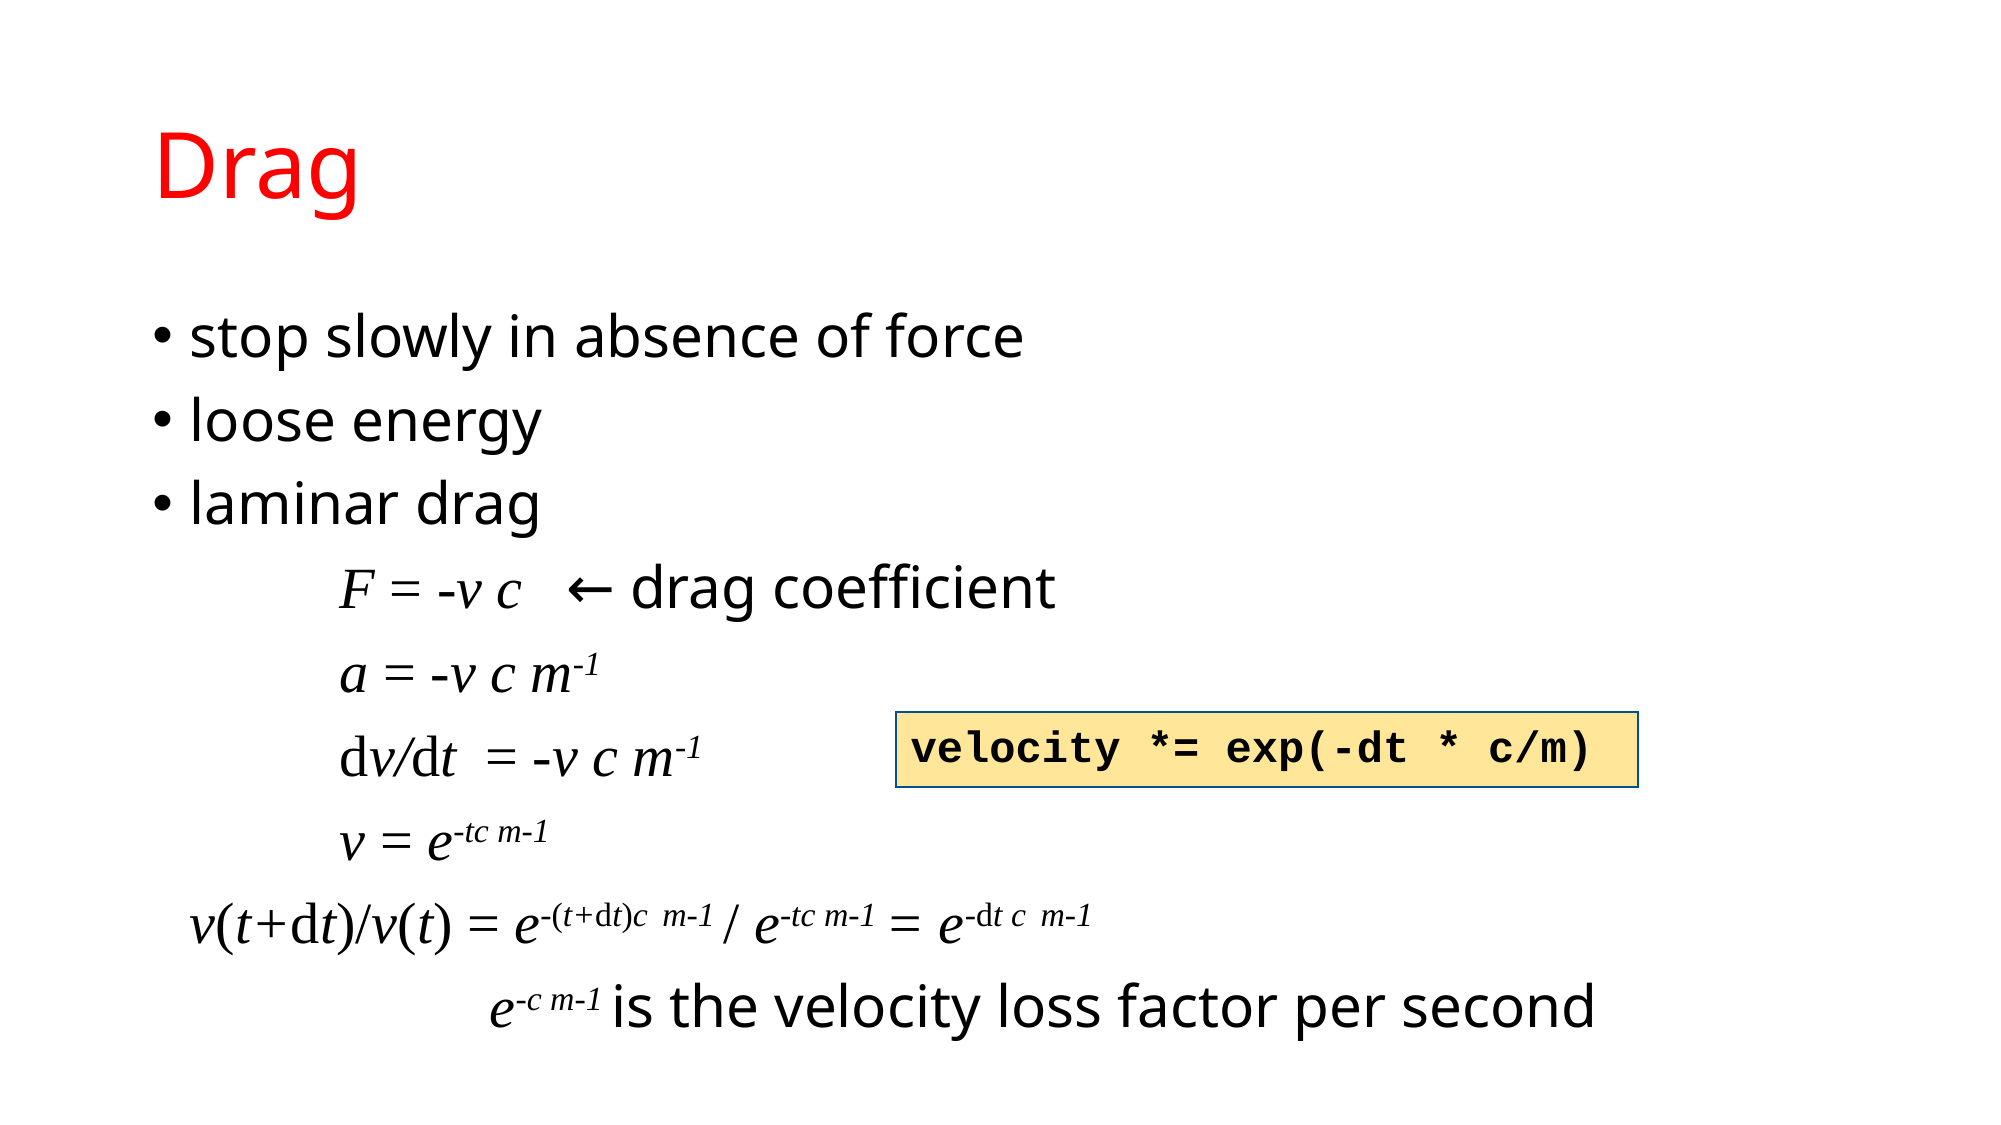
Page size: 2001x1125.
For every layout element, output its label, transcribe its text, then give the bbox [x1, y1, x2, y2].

list stop slowly in absence of force loose energy laminar drag F = -v c ← drag coefficient a = -v c m-1 dv/dt = -v c m-1 v = e-tc m-1 v(t+dt)/v(t) = e-(t+dt)c m-1 / e-tc m-1 = e-dt c m-1 e-c m-1 is the velocity loss factor per second [137, 299, 1863, 1014]
title Drag [137, 59, 1863, 278]
text_box velocity *= exp(-dt * c/m) [895, 711, 1639, 788]
